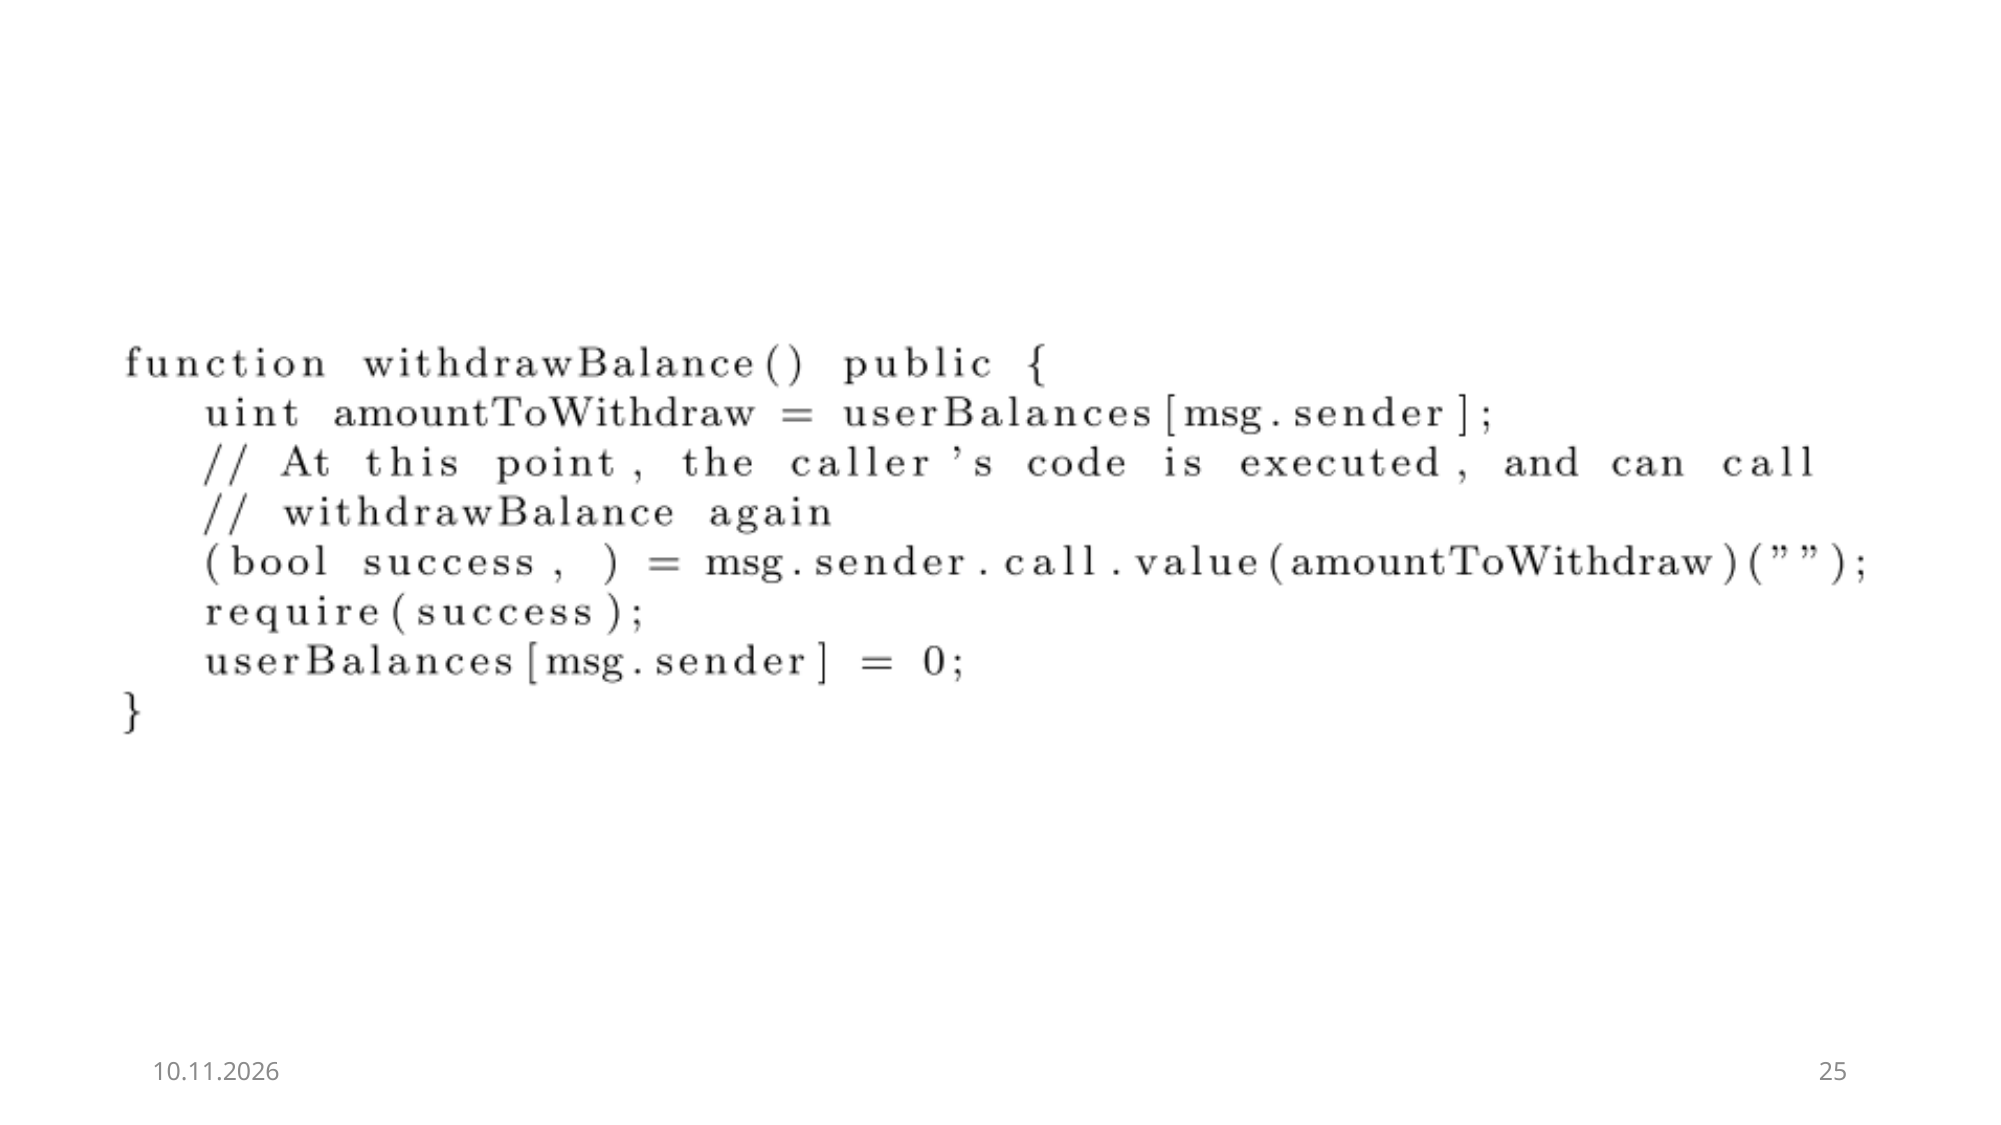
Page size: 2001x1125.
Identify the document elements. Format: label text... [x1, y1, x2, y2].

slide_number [137, 1042, 588, 1103]
slide_number 25 [1412, 1042, 1863, 1103]
picture [107, 334, 1893, 747]
